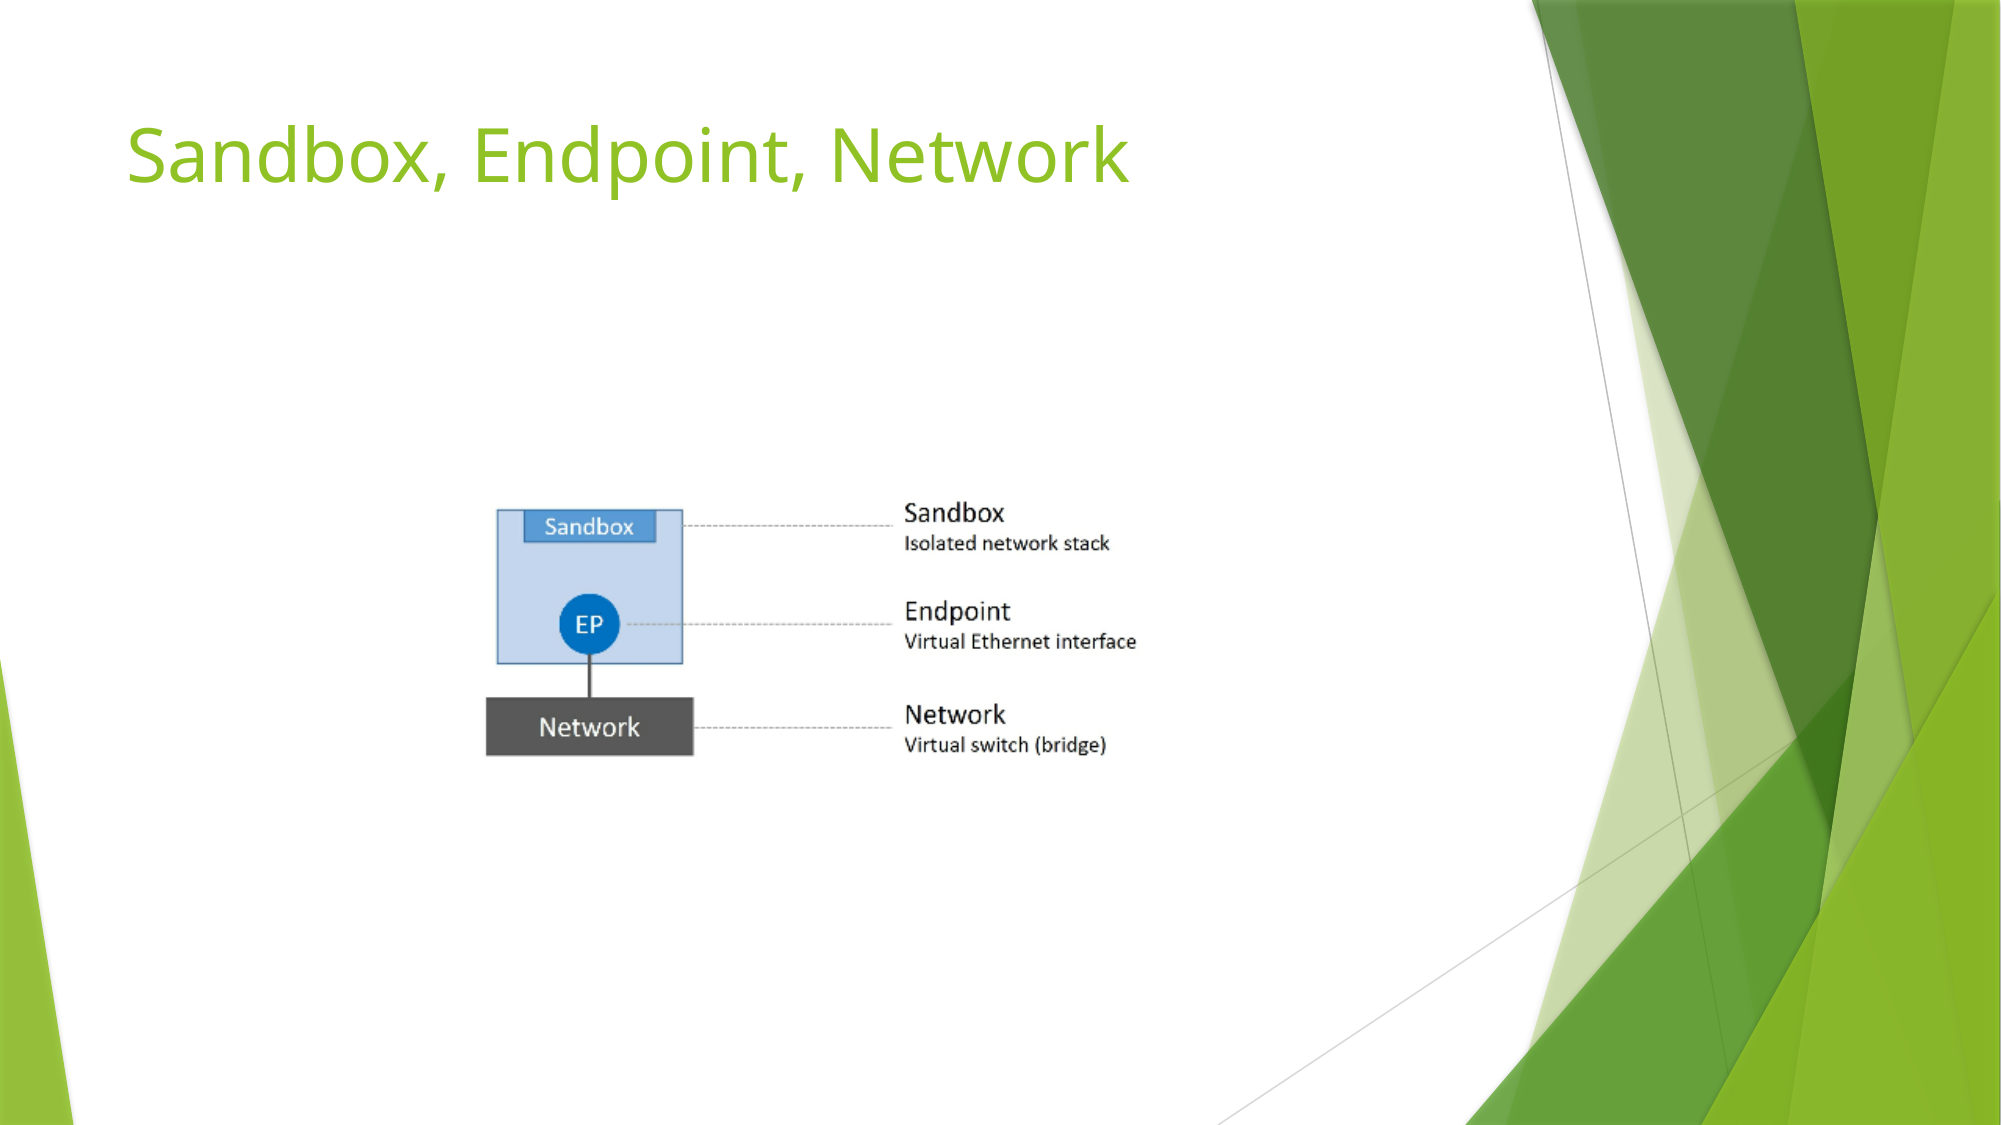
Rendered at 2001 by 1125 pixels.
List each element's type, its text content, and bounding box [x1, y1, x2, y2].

title Sandbox, Endpoint, Network [111, 99, 1522, 317]
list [379, 469, 1253, 877]
